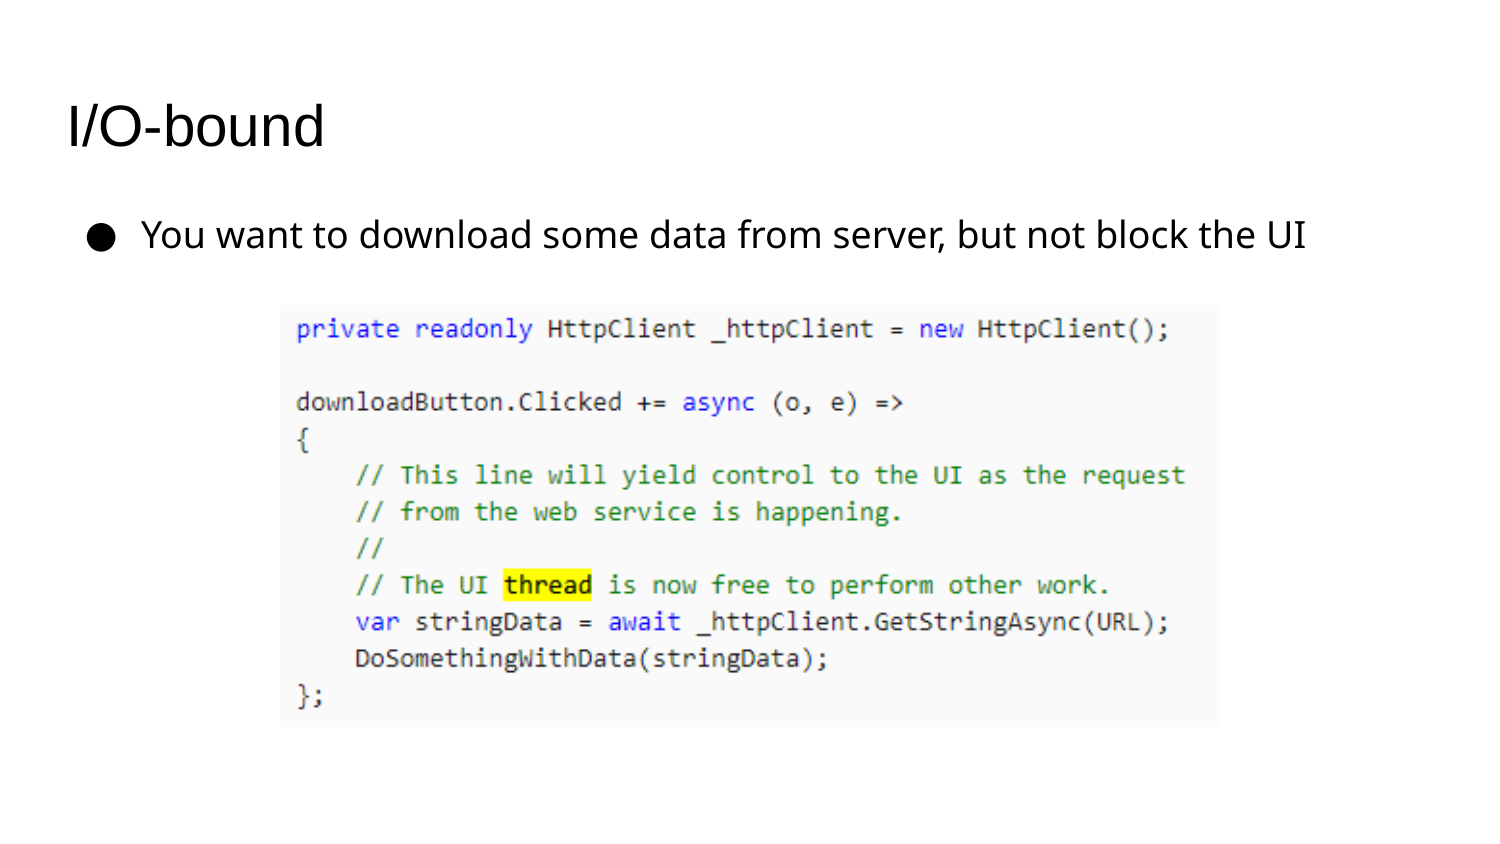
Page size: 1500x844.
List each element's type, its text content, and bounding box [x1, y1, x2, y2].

title I/O-bound [51, 72, 1449, 167]
list You want to download some data from server, but not block the UI [51, 189, 1449, 844]
picture [280, 305, 1220, 728]
